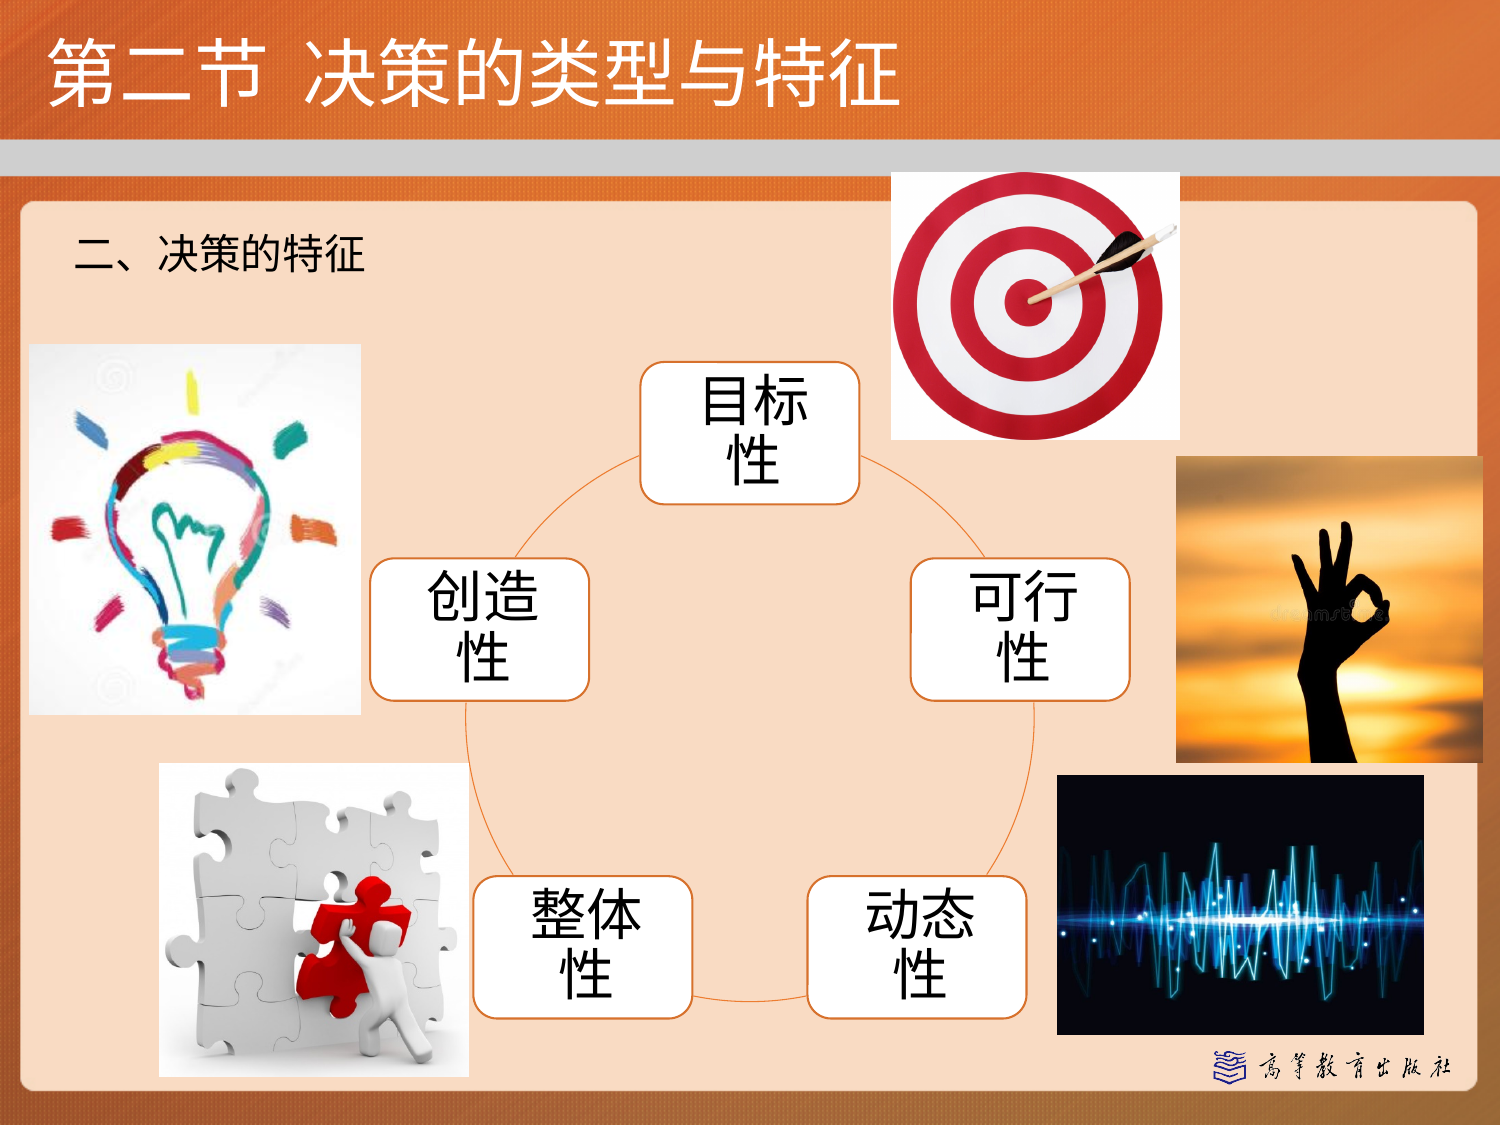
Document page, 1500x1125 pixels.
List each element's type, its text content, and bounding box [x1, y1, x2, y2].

text_box 二、决策的特征 [59, 192, 891, 320]
text_box 第二节 决策的类型与特征 [29, 19, 1341, 138]
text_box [249, 361, 1250, 1029]
picture [0, 0, 1500, 1125]
